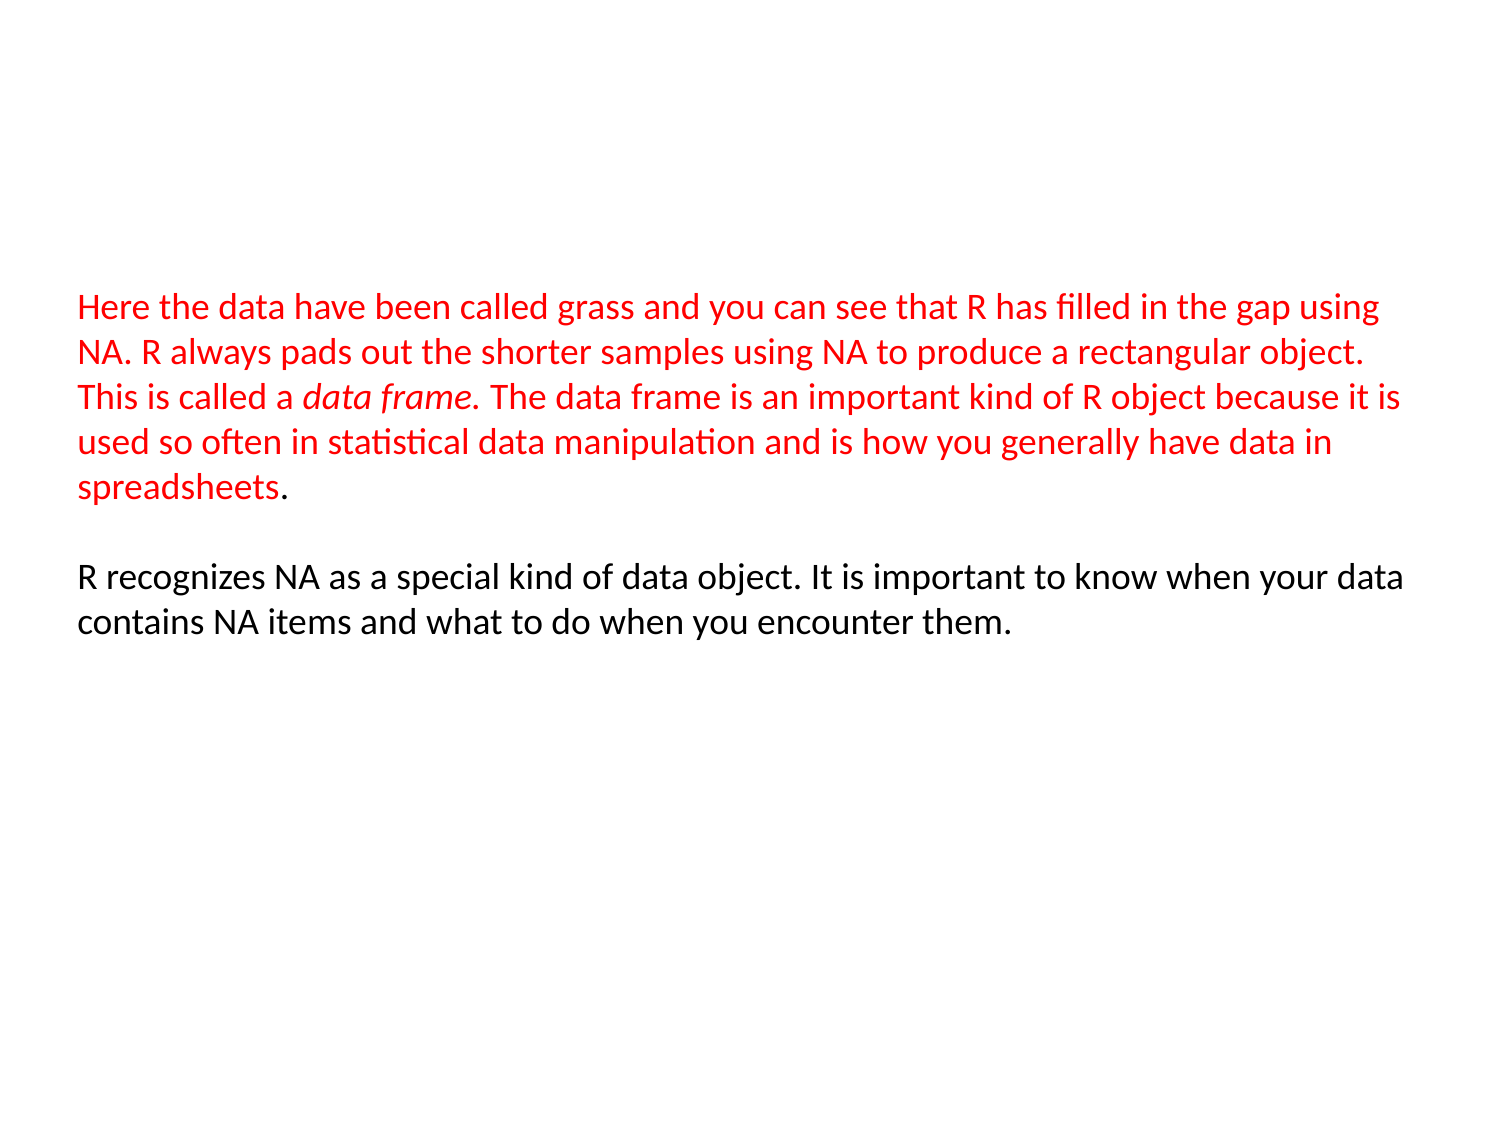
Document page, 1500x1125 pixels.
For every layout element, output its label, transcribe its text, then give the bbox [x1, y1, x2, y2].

text_box Here the data have been called grass and you can see that R has filled in the gap using NA. R always pads out the shorter samples using NA to produce a rectangular object. This is called a data frame. The data frame is an important kind of R object because it is used so often in statistical data manipulation and is how you generally have data in spreadsheets. R recognizes NA as a special kind of data object. It is important to know when your data contains NA items and what to do when you encounter them. [62, 274, 1438, 650]
